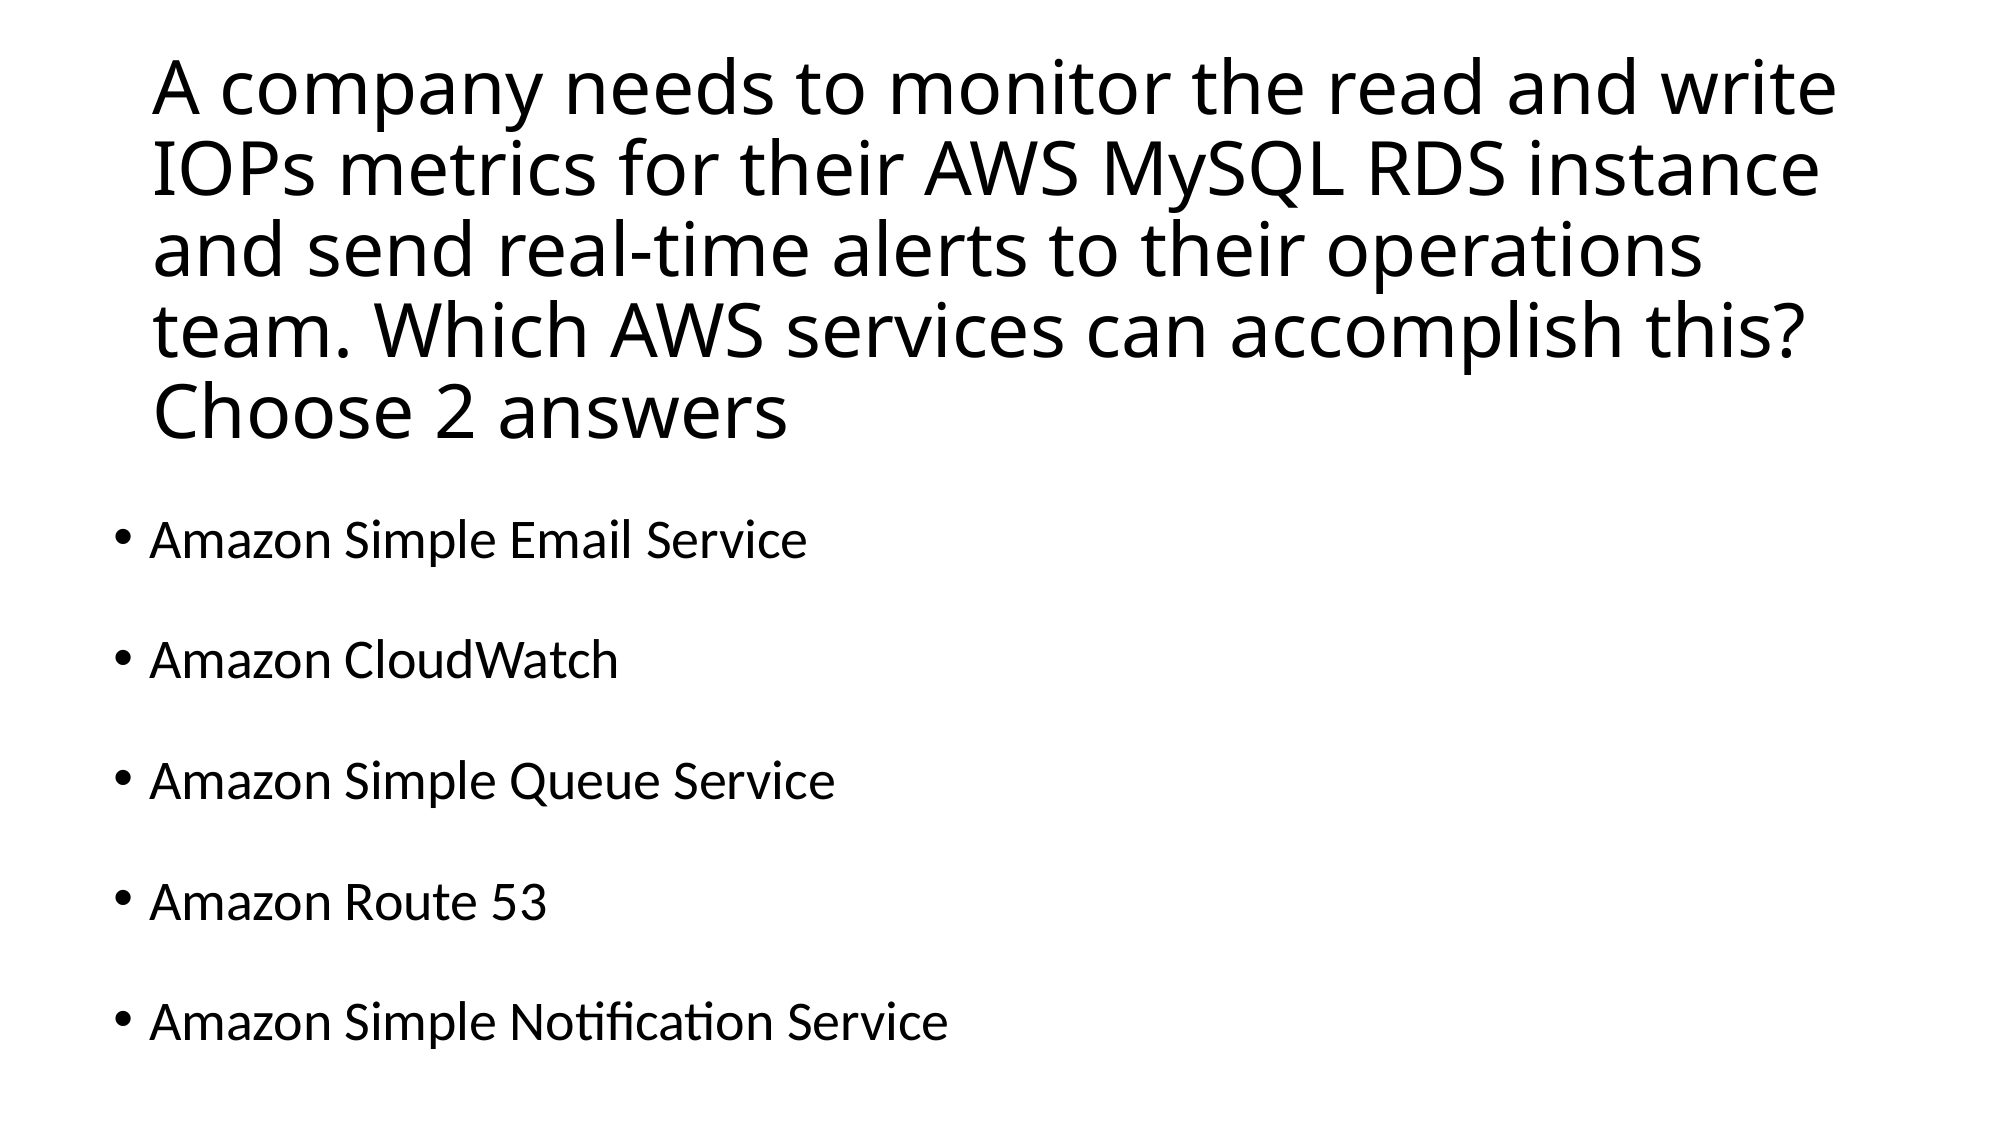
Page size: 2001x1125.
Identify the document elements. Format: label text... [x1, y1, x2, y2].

list Amazon Simple Email Service Amazon CloudWatch Amazon Simple Queue Service Amazon Route 53 Amazon Simple Notification Service [98, 461, 1863, 1066]
title A company needs to monitor the read and write IOPs metrics for their AWS MySQL RDS instance and send real-time alerts to their operations team. Which AWS services can accomplish this? Choose 2 answers [137, 59, 1863, 445]
